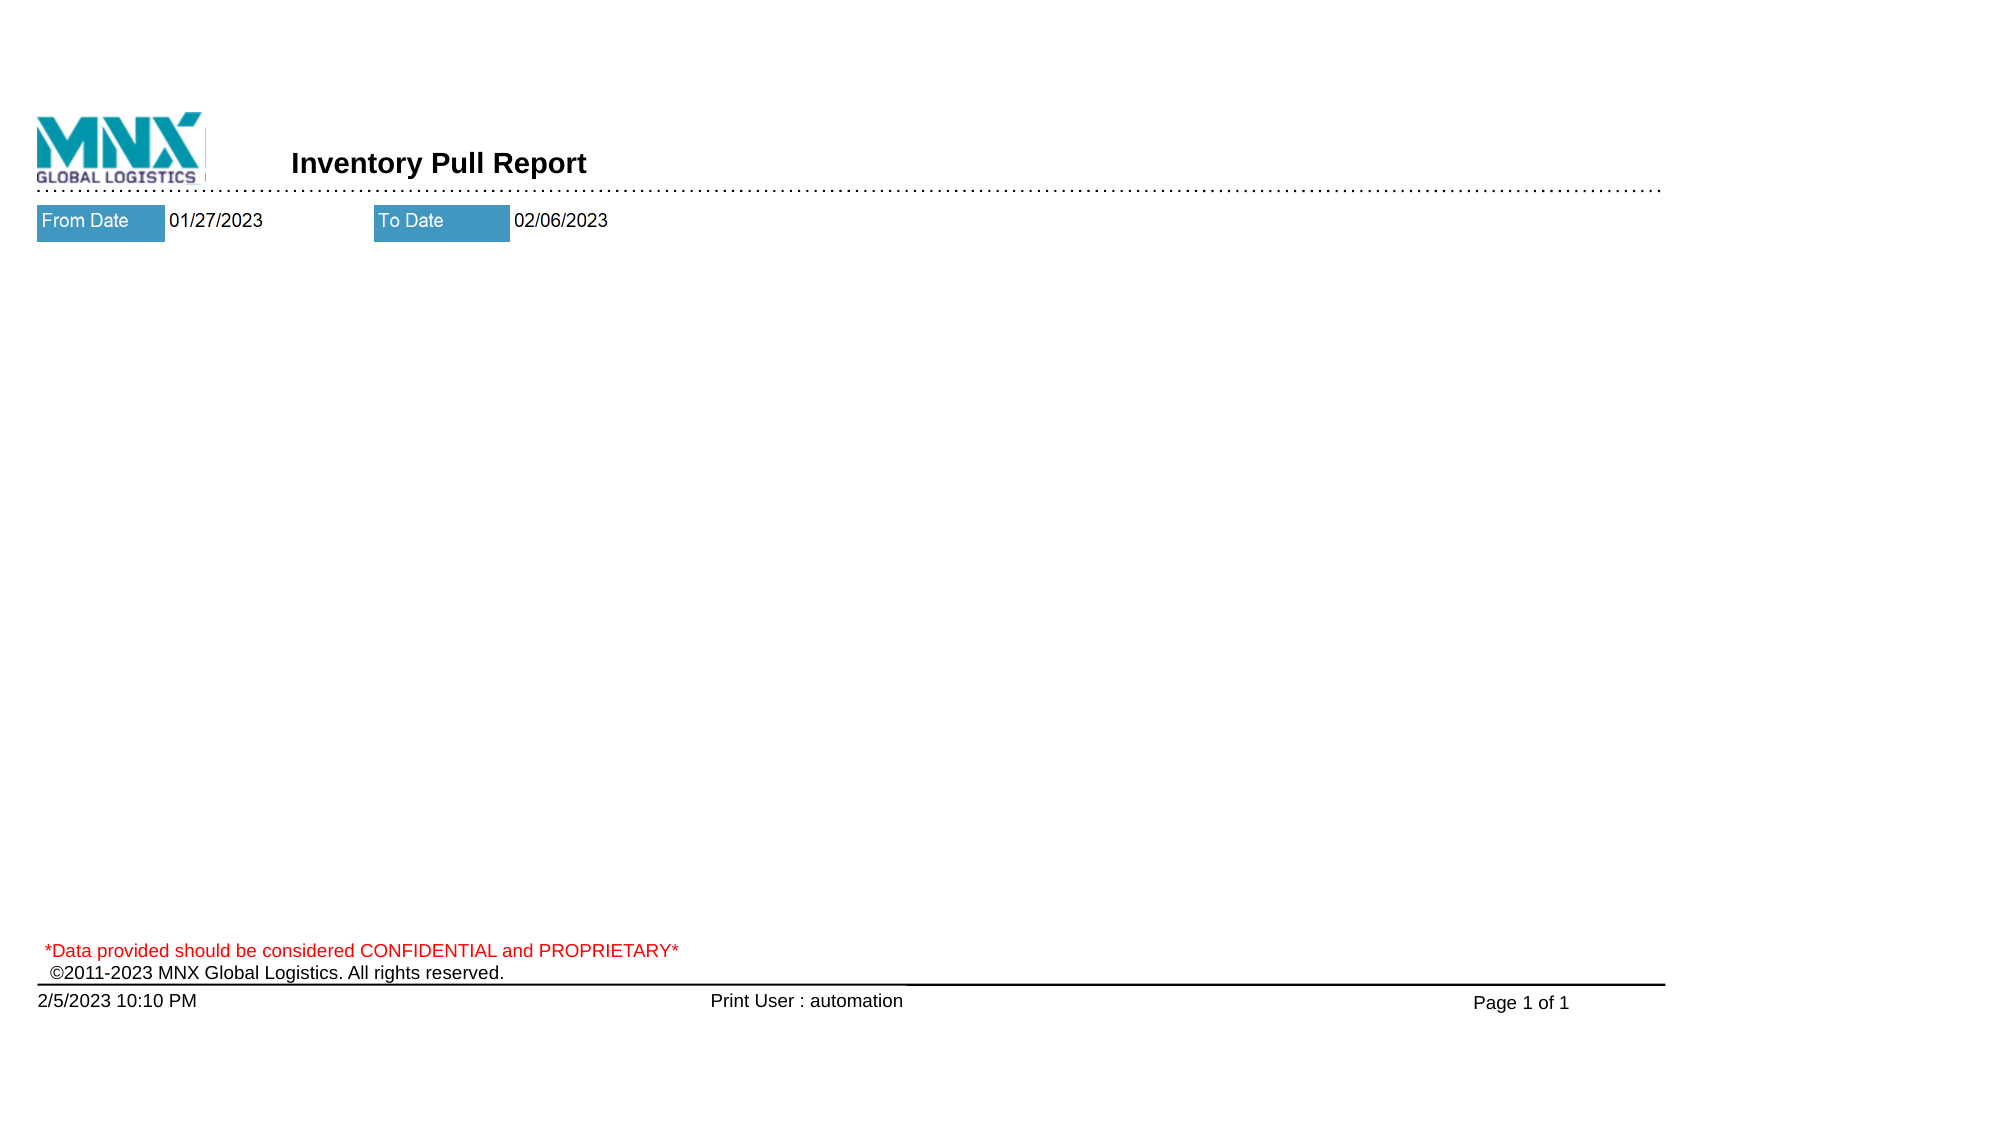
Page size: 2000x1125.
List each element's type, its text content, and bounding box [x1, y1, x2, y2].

text_box *Data provided should be considered CONFIDENTIAL and PROPRIETARY* [44, 938, 1221, 960]
picture [37, 205, 679, 242]
text_box Print User : automation [626, 988, 988, 1013]
text_box Page 1 of 1 [1359, 990, 1570, 1013]
picture [37, 112, 248, 185]
text_box 2/5/2023 10:10 PM [37, 988, 291, 1013]
text_box ©2011-2023 MNX Global Logistics. All rights reserved. [44, 960, 1221, 982]
text_box Inventory Pull Report [287, 139, 979, 182]
